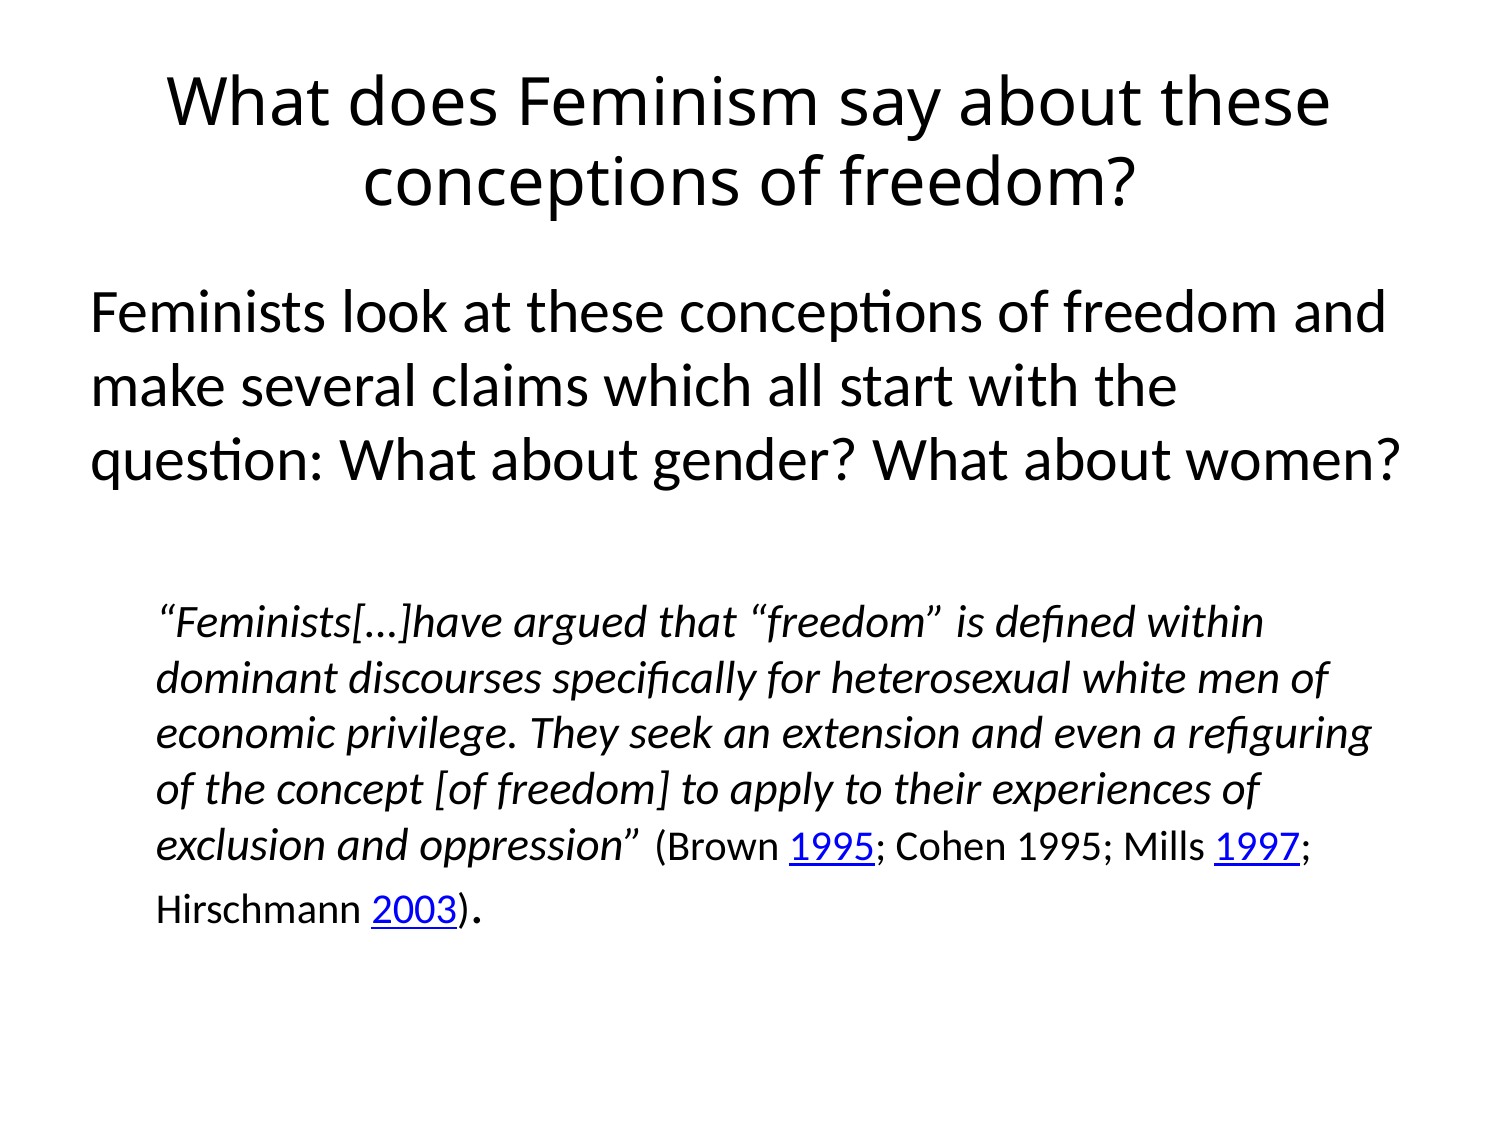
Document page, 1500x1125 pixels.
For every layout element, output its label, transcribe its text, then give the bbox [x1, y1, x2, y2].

list Feminists look at these conceptions of freedom and make several claims which all start with the question: What about gender? What about women? “Feminists[…]have argued that “freedom” is defined within dominant discourses specifically for heterosexual white men of economic privilege. They seek an extension and even a refiguring of the concept [of freedom] to apply to their experiences of exclusion and oppression” (Brown 1995; Cohen 1995; Mills 1997; Hirschmann 2003). [75, 262, 1425, 1005]
title What does Feminism say about these conceptions of freedom? [75, 45, 1425, 233]
